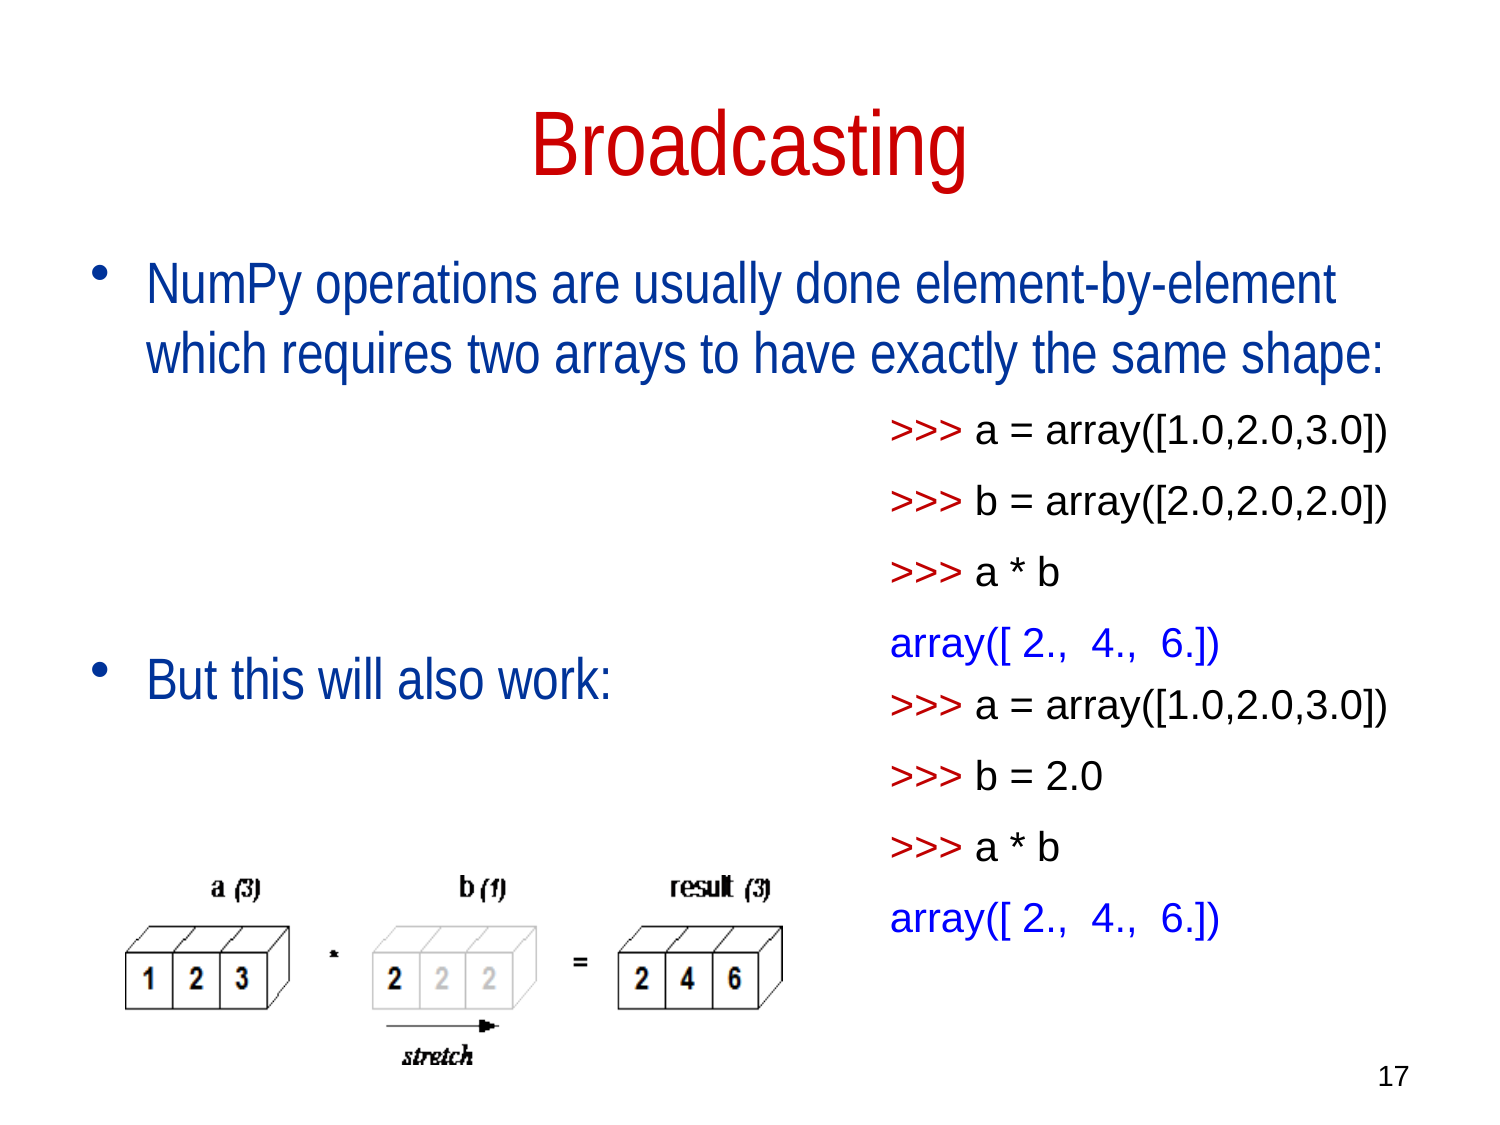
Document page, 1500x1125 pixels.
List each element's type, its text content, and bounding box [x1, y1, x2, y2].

title Broadcasting [75, 45, 1425, 233]
list NumPy operations are usually done element-by-element which requires two arrays to have exactly the same shape: But this will also work: [75, 237, 1425, 980]
picture [124, 875, 784, 1065]
text_box >>> a = array([1.0,2.0,3.0]) >>> b = 2.0 >>> a * b array([ 2., 4., 6.]) [874, 670, 1500, 948]
slide_number 17 [1074, 1049, 1426, 1088]
text_box >>> a = array([1.0,2.0,3.0]) >>> b = array([2.0,2.0,2.0]) >>> a * b array([ 2., 4., 6.]) [875, 395, 1438, 670]
